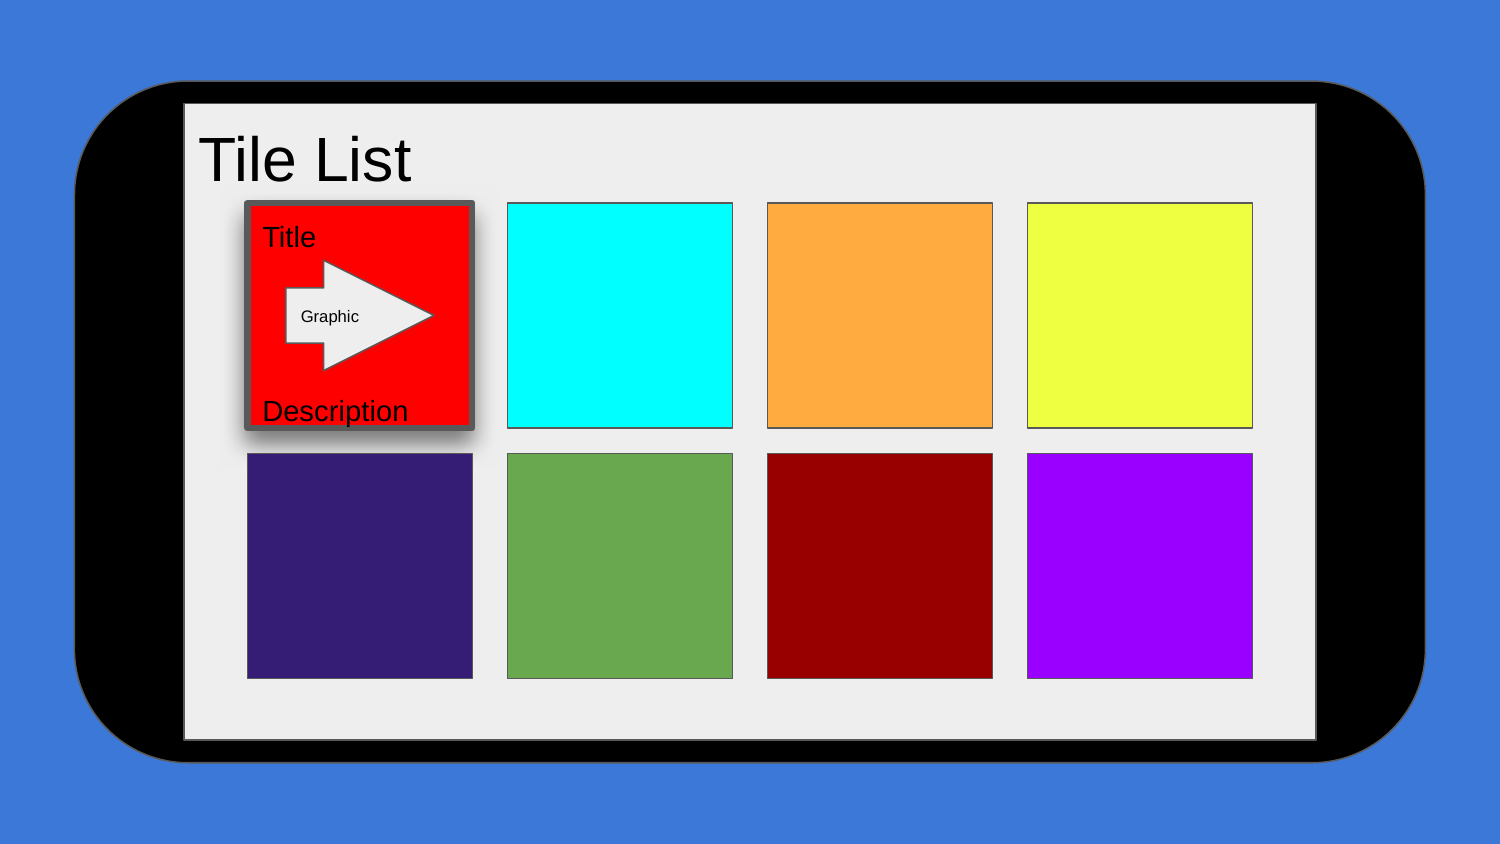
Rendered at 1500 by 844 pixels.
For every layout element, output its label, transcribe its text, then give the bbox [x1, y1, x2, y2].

text_box [767, 453, 993, 679]
text_box Tile List [183, 103, 1384, 190]
text_box [507, 202, 733, 428]
text_box Title Description [247, 202, 473, 428]
text_box [767, 202, 993, 428]
text_box [247, 453, 473, 679]
text_box [74, 81, 1426, 763]
text_box [1027, 453, 1253, 679]
text_box [183, 190, 1316, 741]
text_box [507, 453, 733, 679]
text_box Graphic [285, 260, 434, 371]
text_box [1027, 202, 1253, 428]
